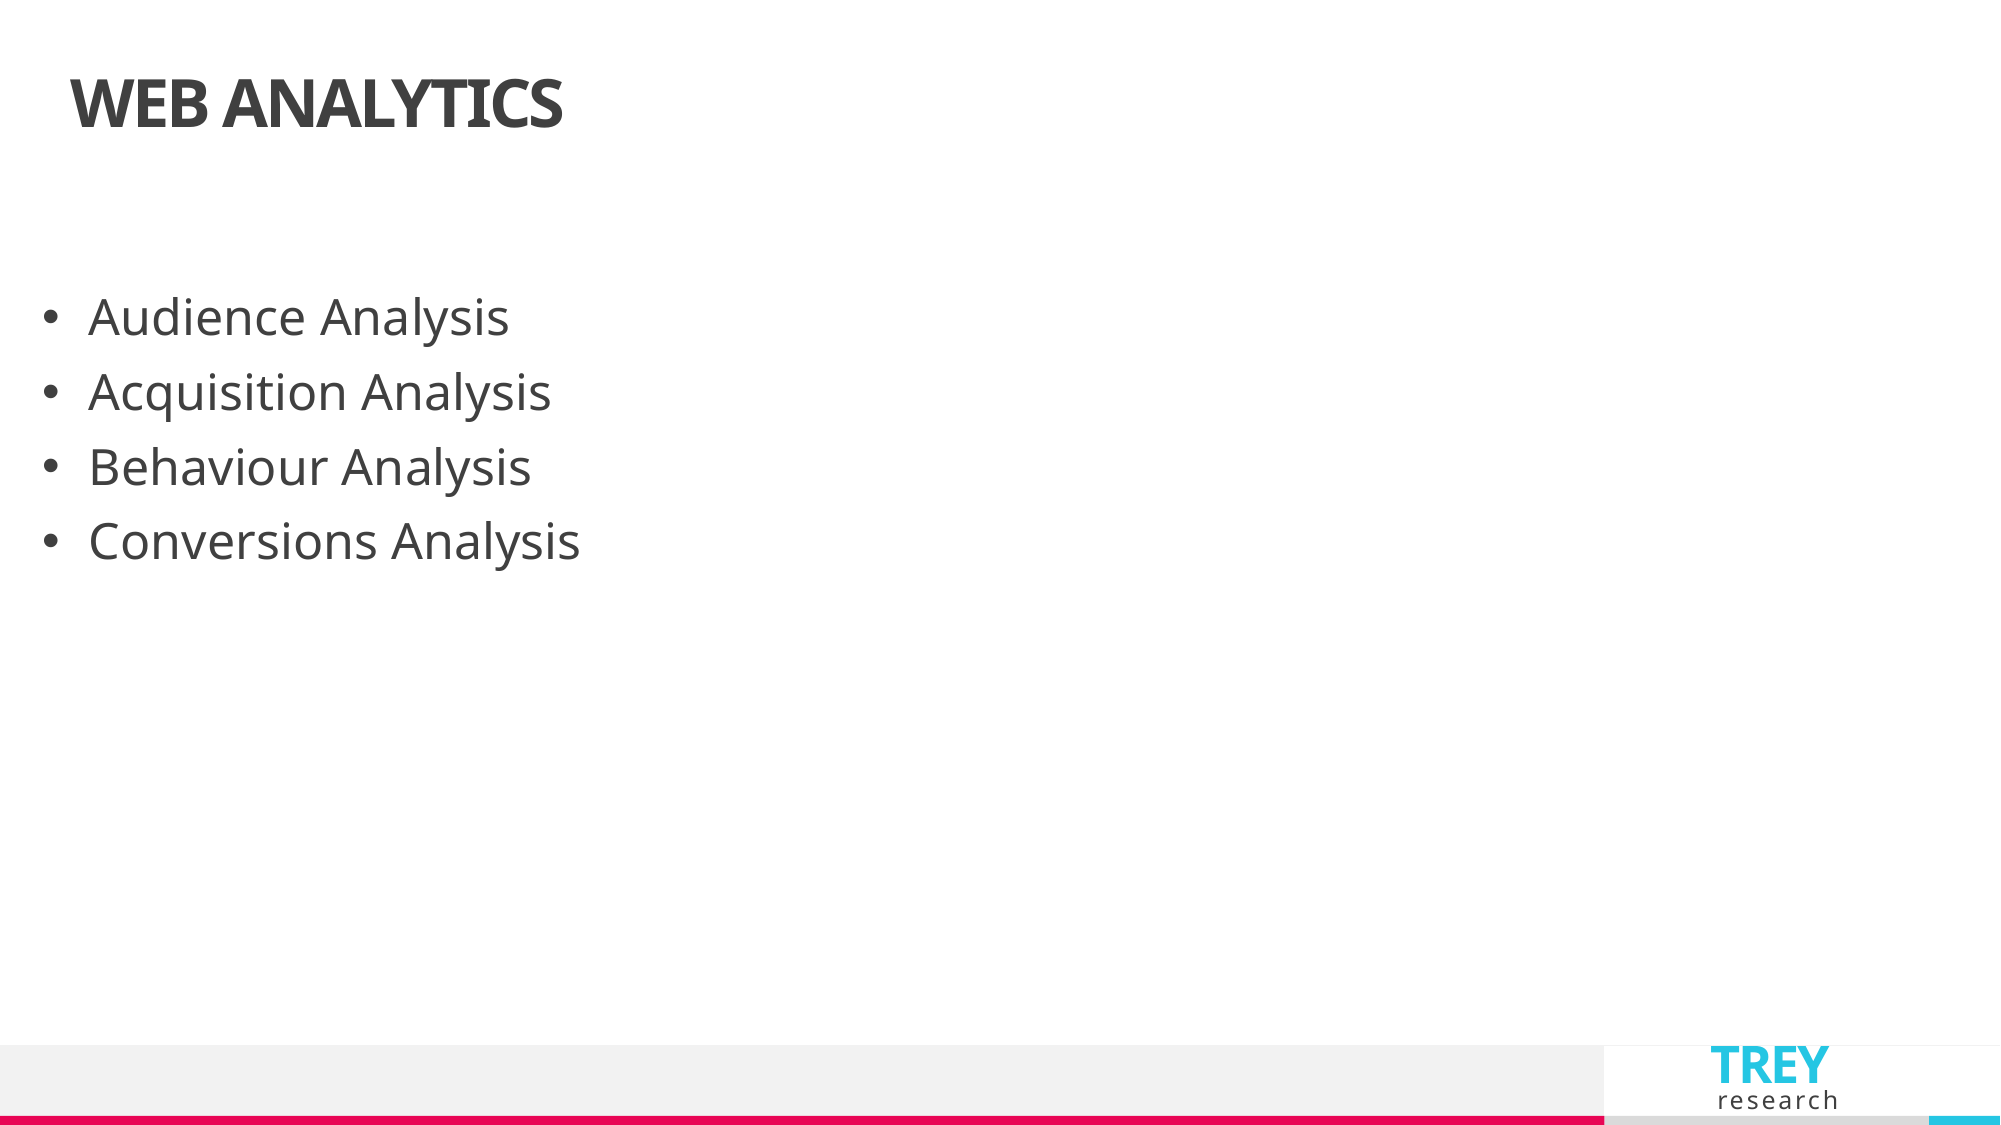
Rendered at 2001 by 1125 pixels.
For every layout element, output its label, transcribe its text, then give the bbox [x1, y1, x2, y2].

list Audience Analysis Acquisition Analysis Behaviour Analysis Conversions Analysis [42, 226, 1739, 988]
title WEB ANALYTICS [70, 70, 1930, 142]
